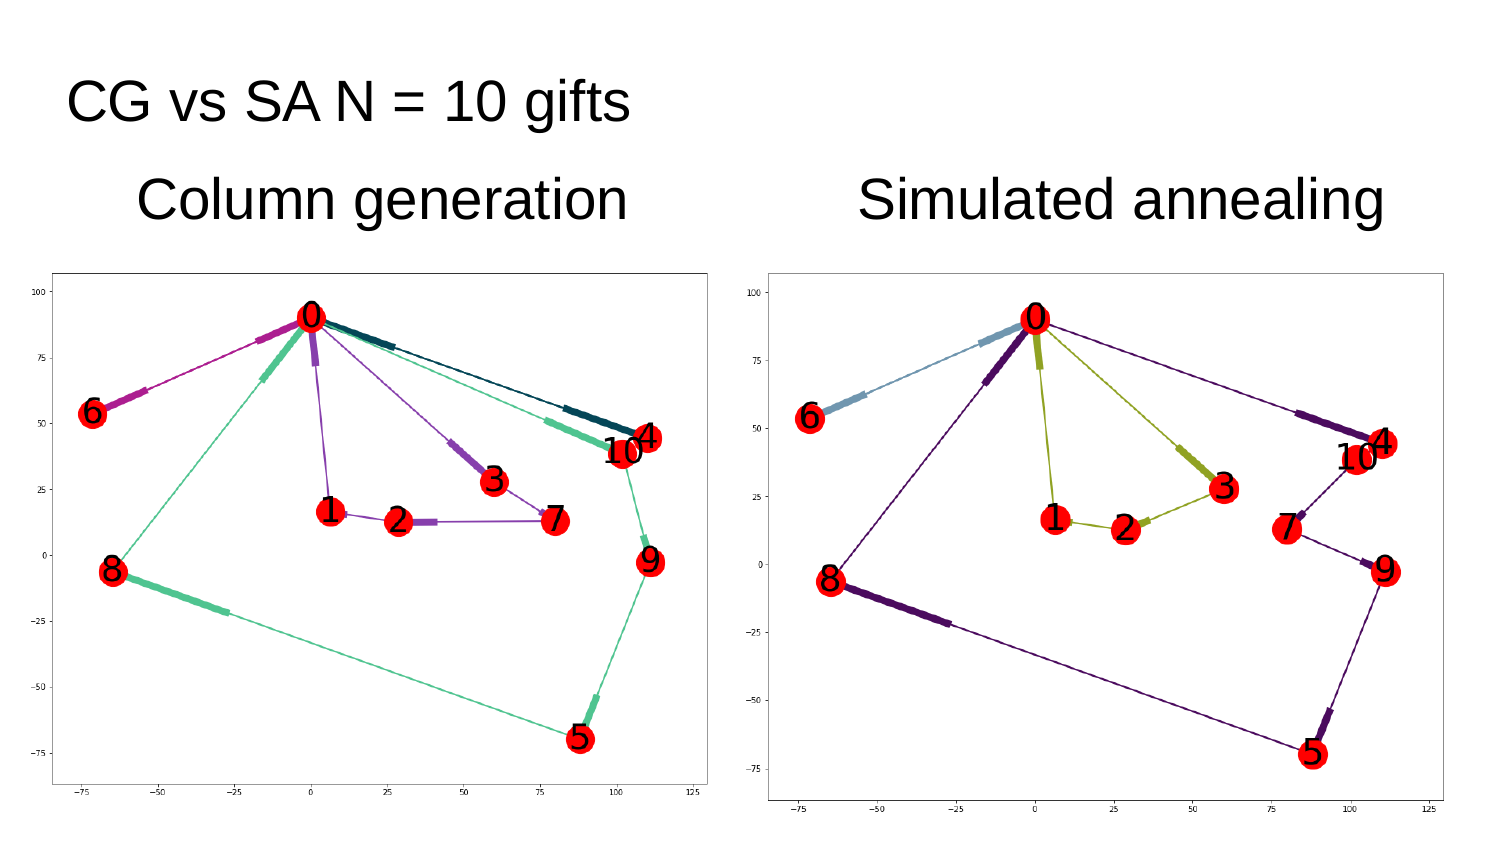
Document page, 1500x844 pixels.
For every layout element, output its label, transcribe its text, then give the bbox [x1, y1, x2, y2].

title CG vs SA N = 10 gifts [51, 48, 1449, 142]
picture [24, 264, 715, 802]
title Column generation [51, 146, 715, 241]
picture [739, 264, 1452, 819]
title Simulated annealing [842, 146, 1455, 241]
